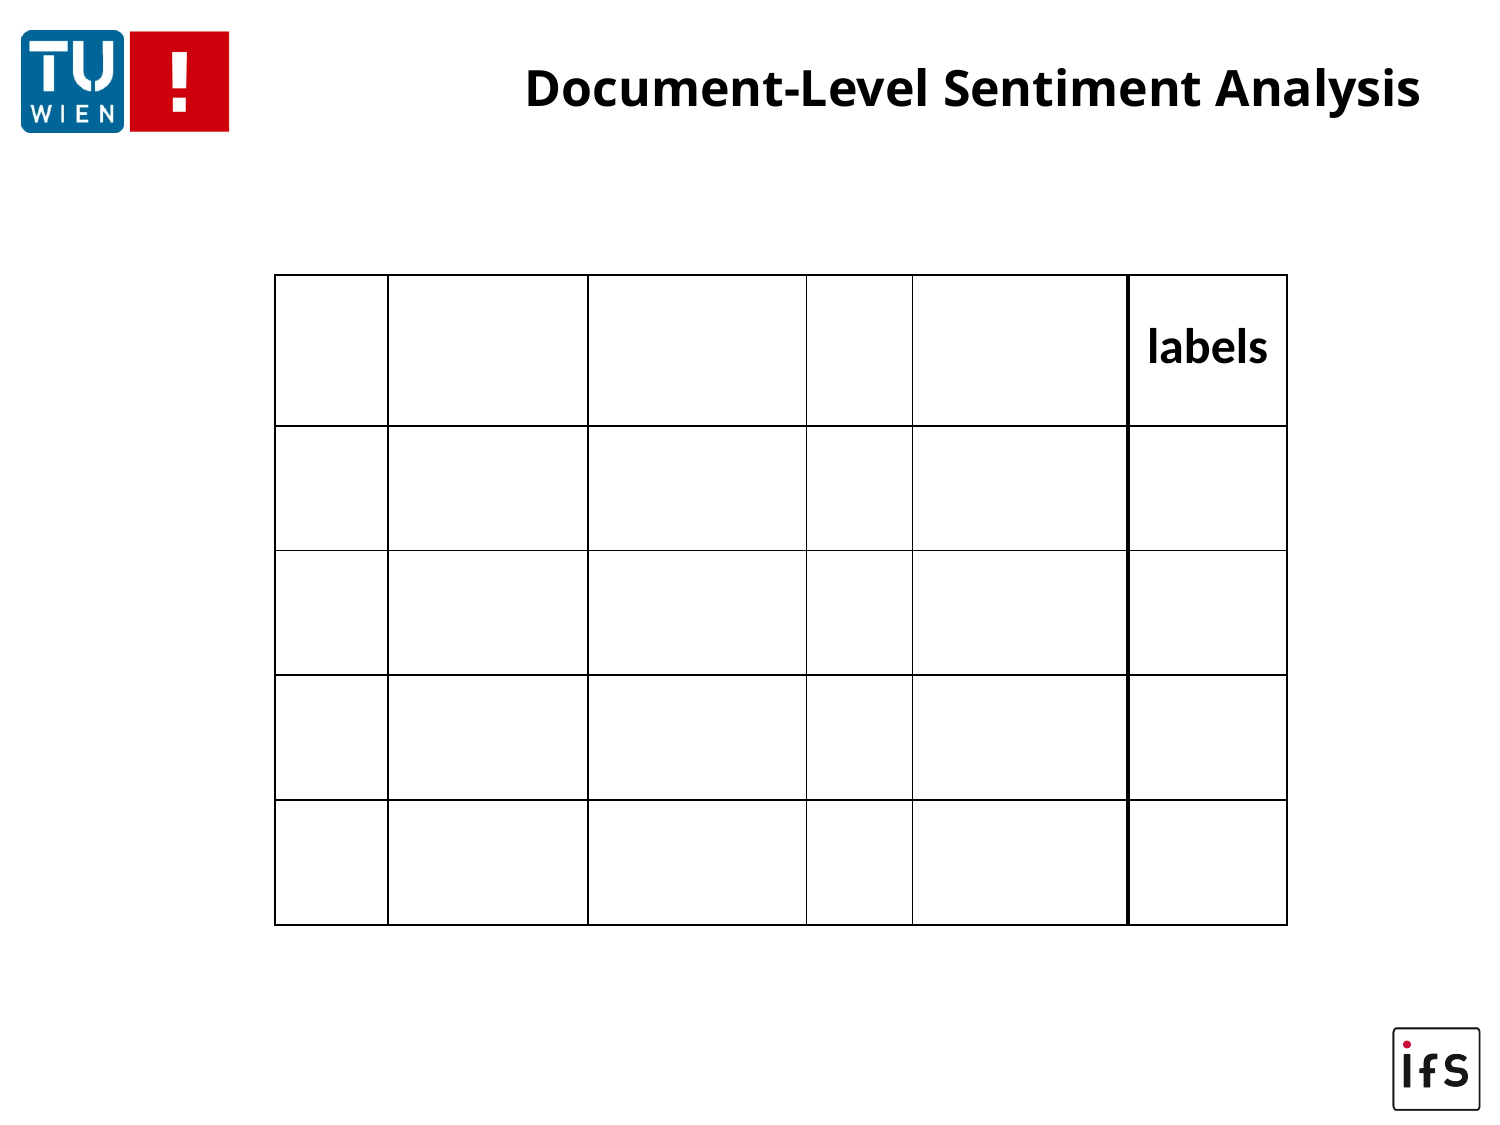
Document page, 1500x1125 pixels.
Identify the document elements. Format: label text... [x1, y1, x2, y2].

picture [95, 41, 115, 91]
picture [21, 30, 28, 36]
title Document-Level Sentiment Analysis [265, 39, 1437, 135]
picture [44, 56, 54, 91]
picture [29, 40, 68, 51]
picture [31, 105, 51, 122]
picture [1392, 1027, 1481, 1111]
picture [129, 31, 231, 132]
picture [100, 105, 114, 122]
picture [77, 105, 88, 122]
picture [73, 41, 91, 91]
